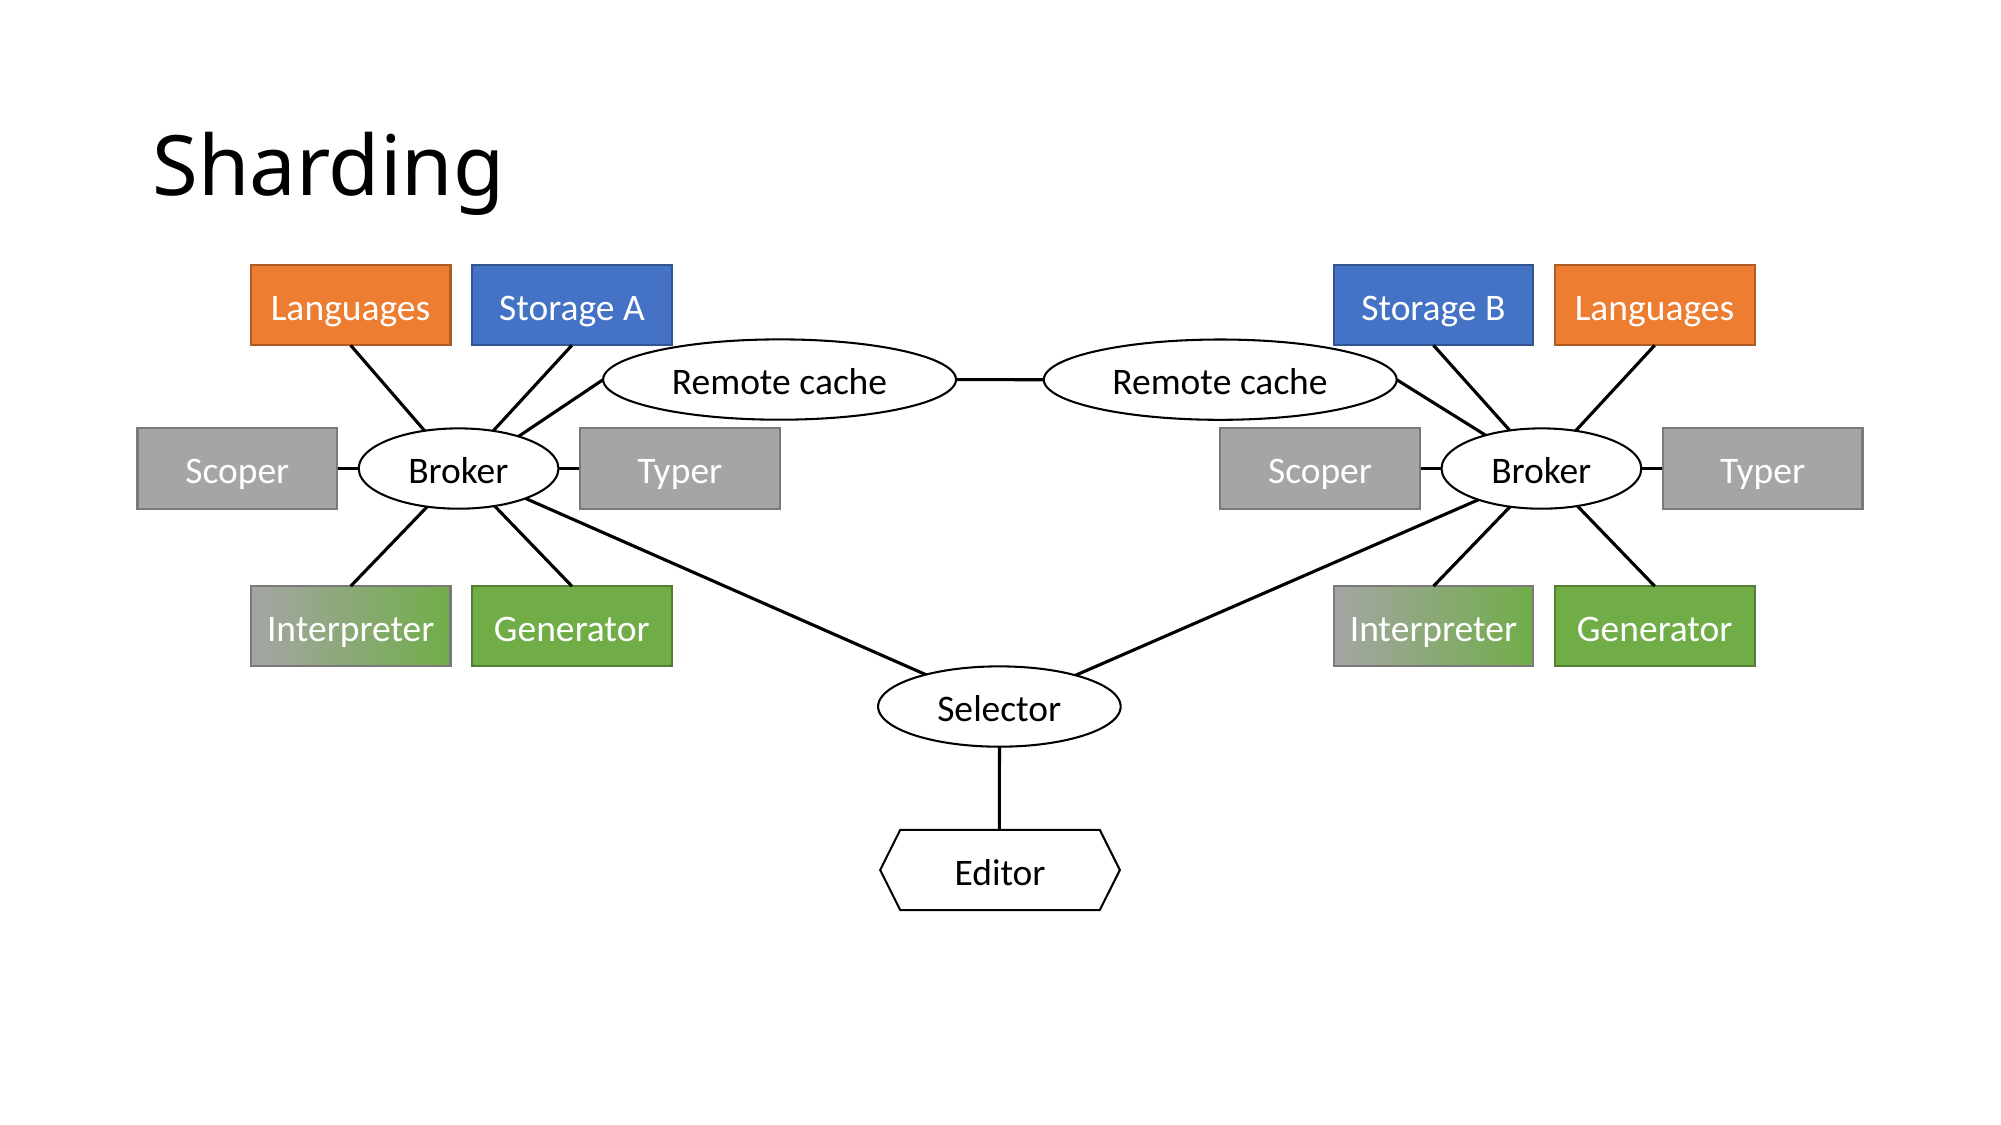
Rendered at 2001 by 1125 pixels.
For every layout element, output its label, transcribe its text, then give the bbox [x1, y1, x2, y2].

text_box Selector [877, 709, 1122, 748]
text_box Editor [879, 828, 1122, 912]
text_box Remote cache [1042, 338, 1220, 421]
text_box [999, 471, 1544, 709]
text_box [137, 264, 780, 667]
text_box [1220, 264, 1863, 667]
text_box Remote cache [780, 338, 958, 421]
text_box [456, 468, 1003, 709]
title Sharding [137, 59, 1863, 278]
